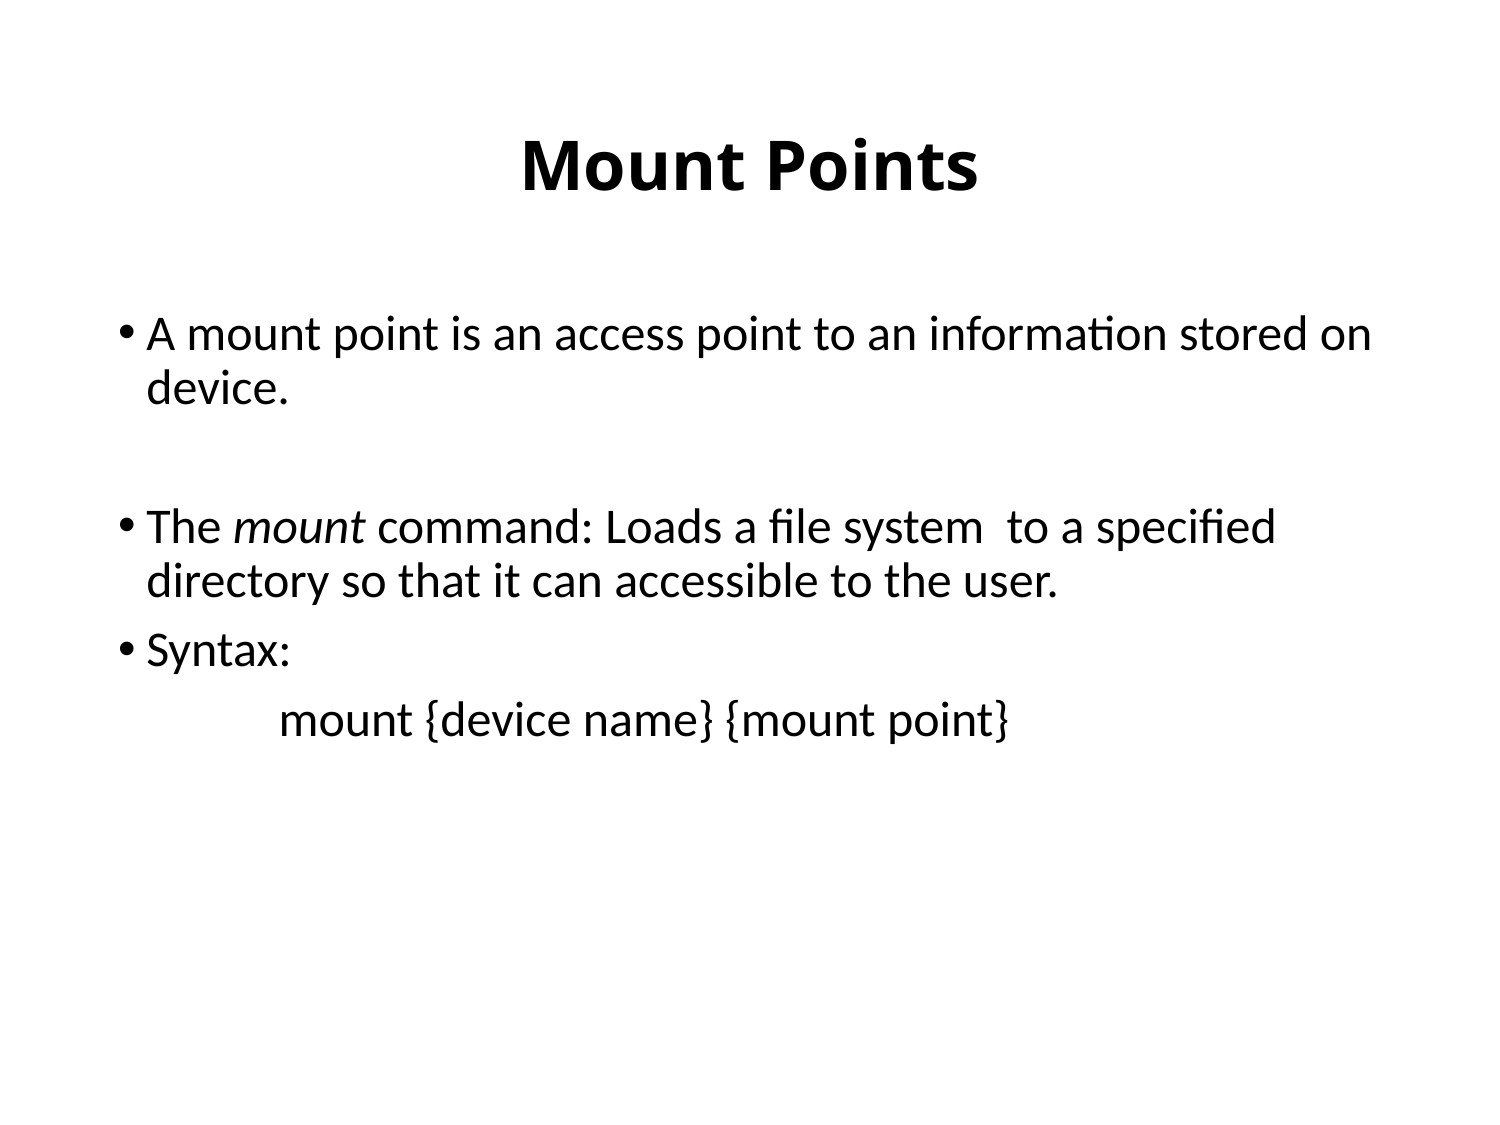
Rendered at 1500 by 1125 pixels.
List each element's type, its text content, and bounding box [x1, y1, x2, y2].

title Mount Points [103, 59, 1397, 278]
list A mount point is an access point to an information stored on device. The mount command: Loads a file system to a specified directory so that it can accessible to the user. Syntax: mount {device name} {mount point} [103, 299, 1397, 1014]
